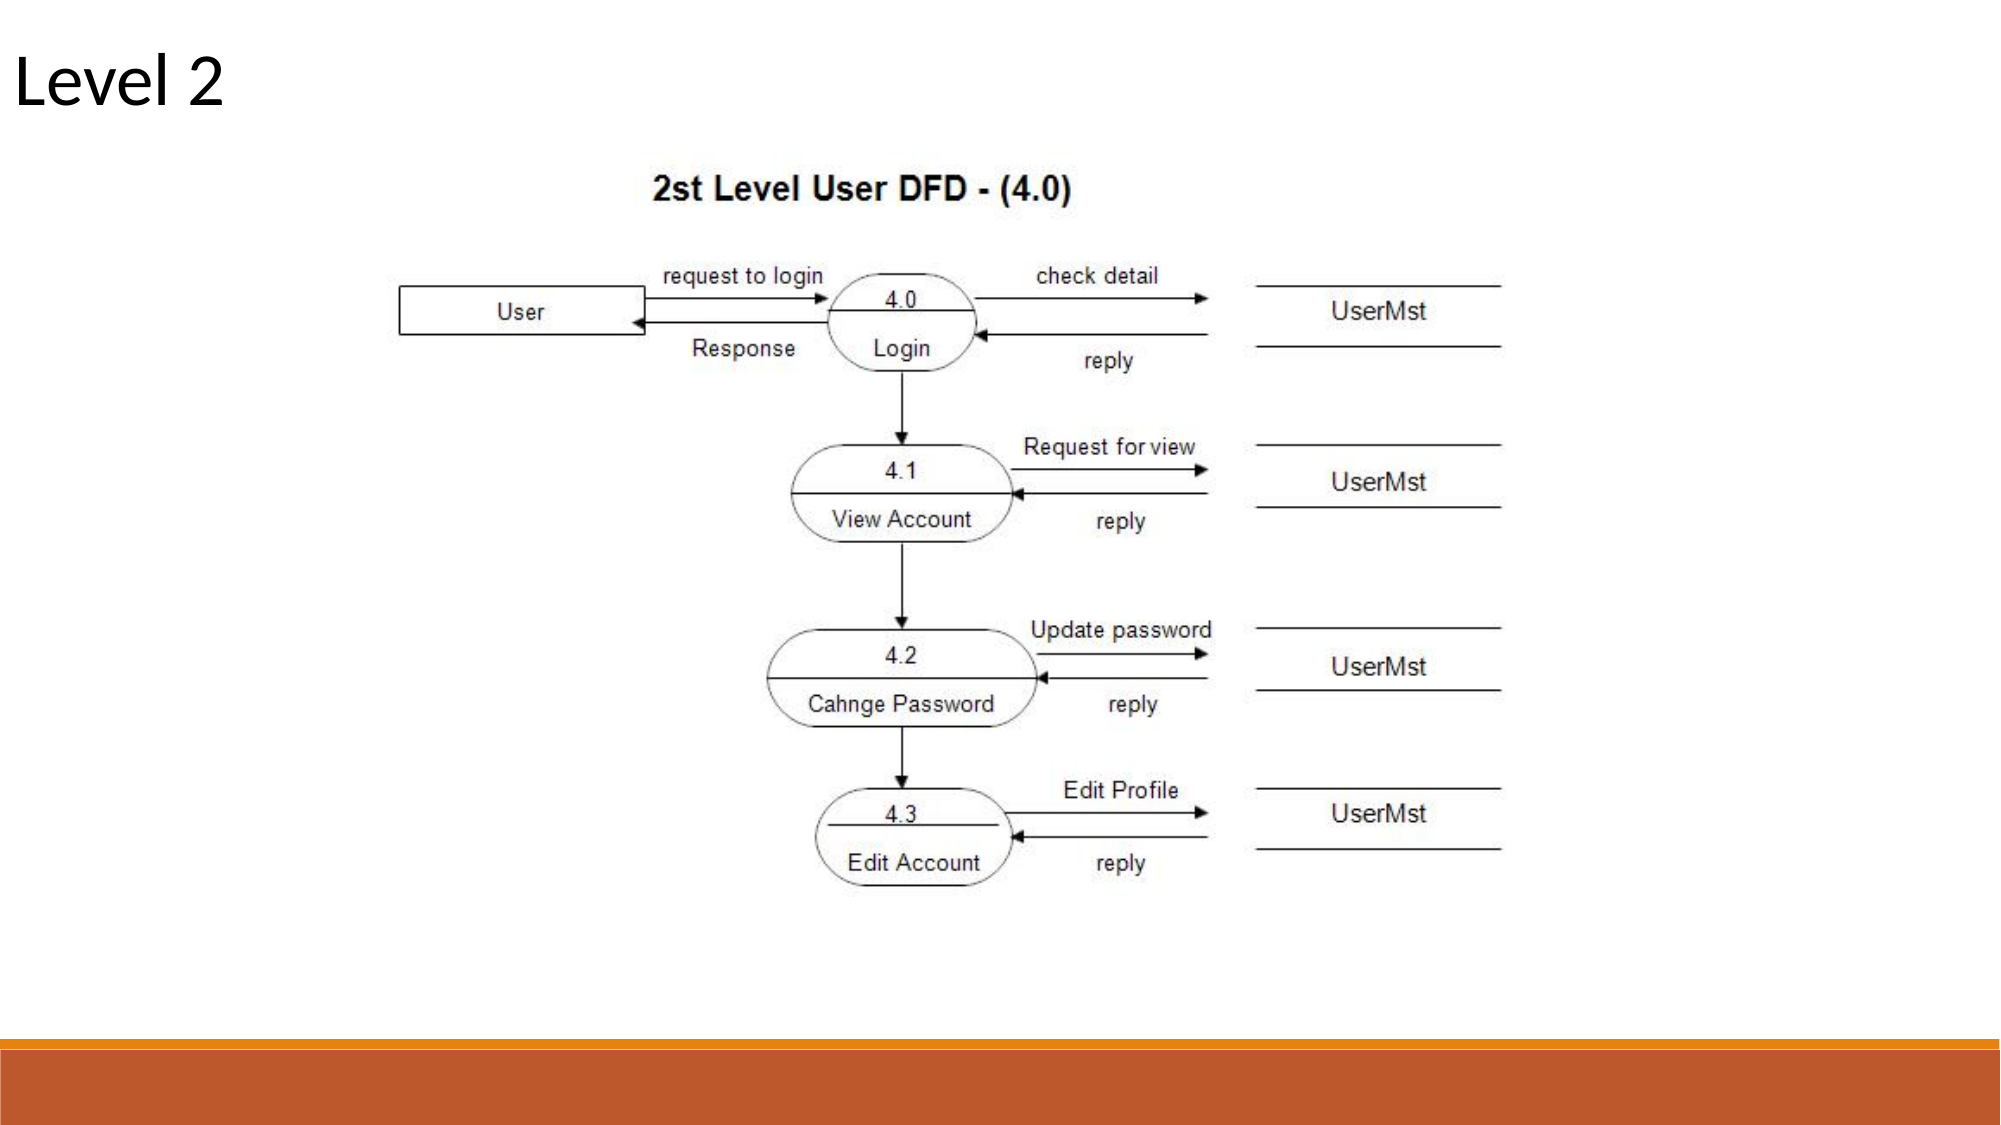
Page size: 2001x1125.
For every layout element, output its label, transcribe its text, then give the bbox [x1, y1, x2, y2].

picture [387, 151, 1526, 898]
text_box Level 2 [0, 23, 386, 129]
